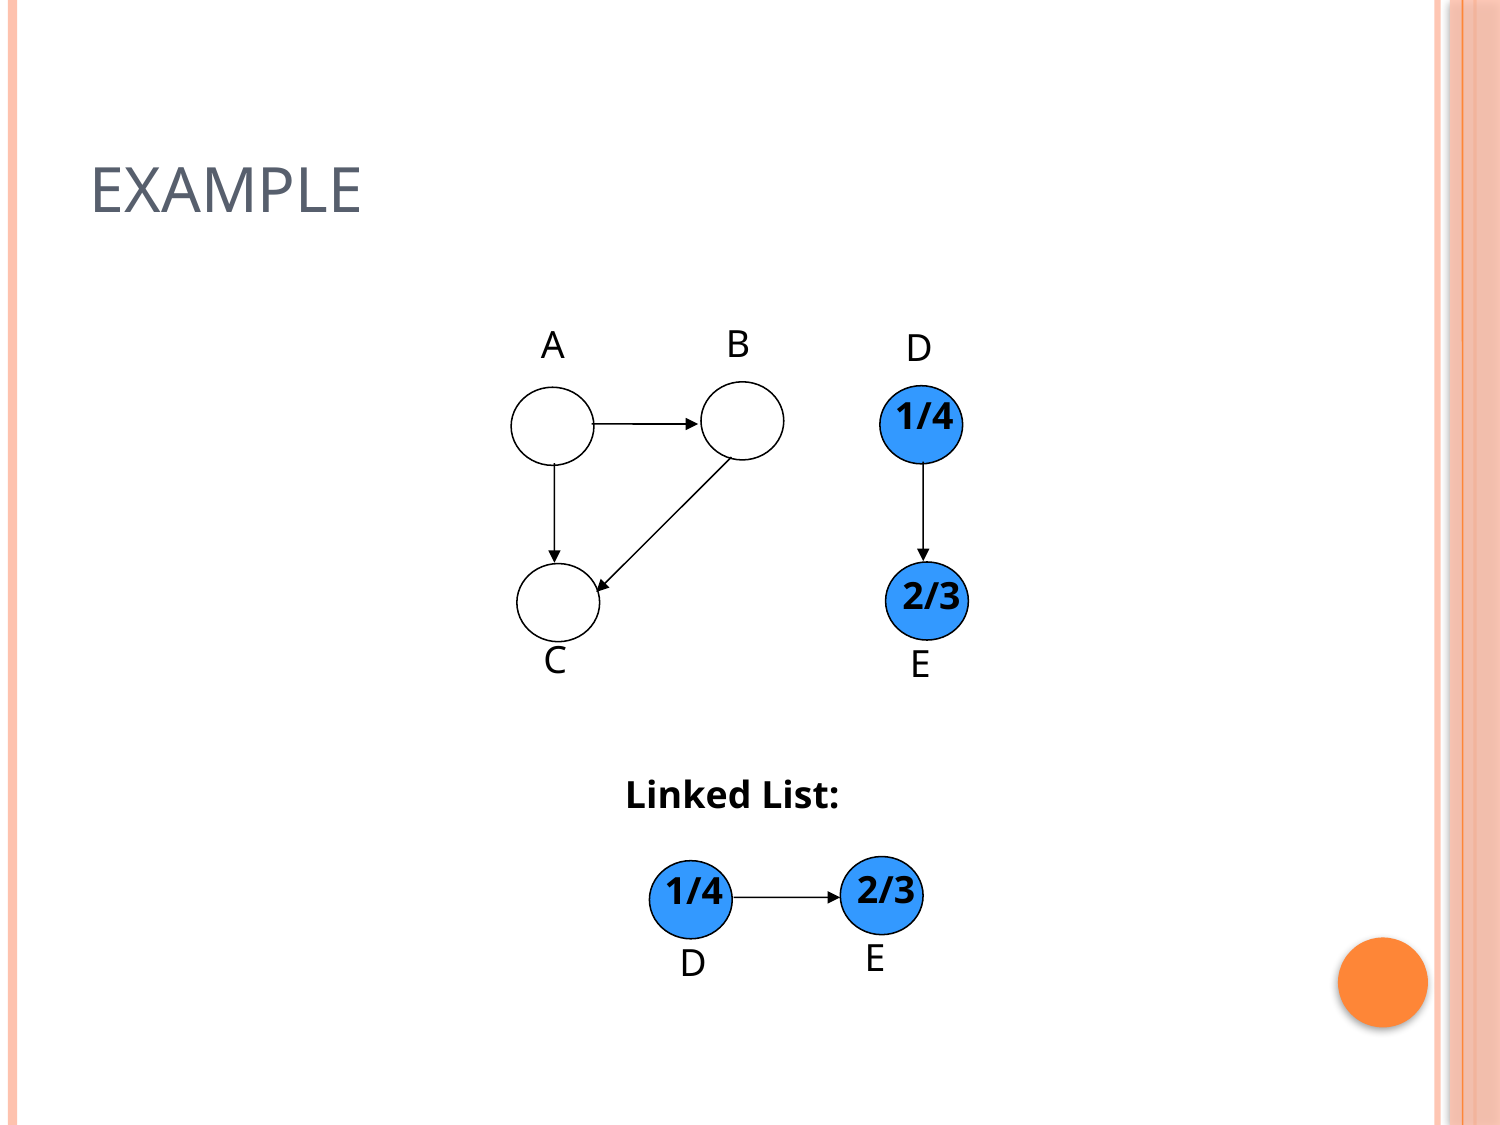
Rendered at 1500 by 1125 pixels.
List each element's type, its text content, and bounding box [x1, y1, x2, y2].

text_box 2/3 [842, 859, 931, 919]
text_box [548, 463, 561, 563]
text_box B [711, 312, 766, 373]
text_box D [664, 931, 722, 992]
text_box E [849, 926, 901, 987]
title Example [75, 45, 1300, 233]
text_box [894, 625, 960, 636]
text_box 1/4 [880, 384, 969, 445]
text_box 2/3 [887, 564, 976, 625]
text_box [516, 563, 600, 634]
text_box [700, 381, 784, 460]
text_box C [528, 629, 583, 689]
text_box [733, 891, 841, 904]
text_box [848, 919, 915, 931]
text_box Linked List: [610, 763, 856, 824]
text_box [655, 920, 727, 931]
text_box E [895, 632, 946, 692]
text_box [591, 417, 699, 431]
text_box [596, 456, 732, 592]
text_box D [890, 316, 948, 377]
text_box [511, 387, 594, 466]
text_box [885, 445, 957, 464]
text_box 1/4 [649, 859, 738, 920]
text_box A [526, 313, 580, 374]
text_box [917, 461, 930, 562]
